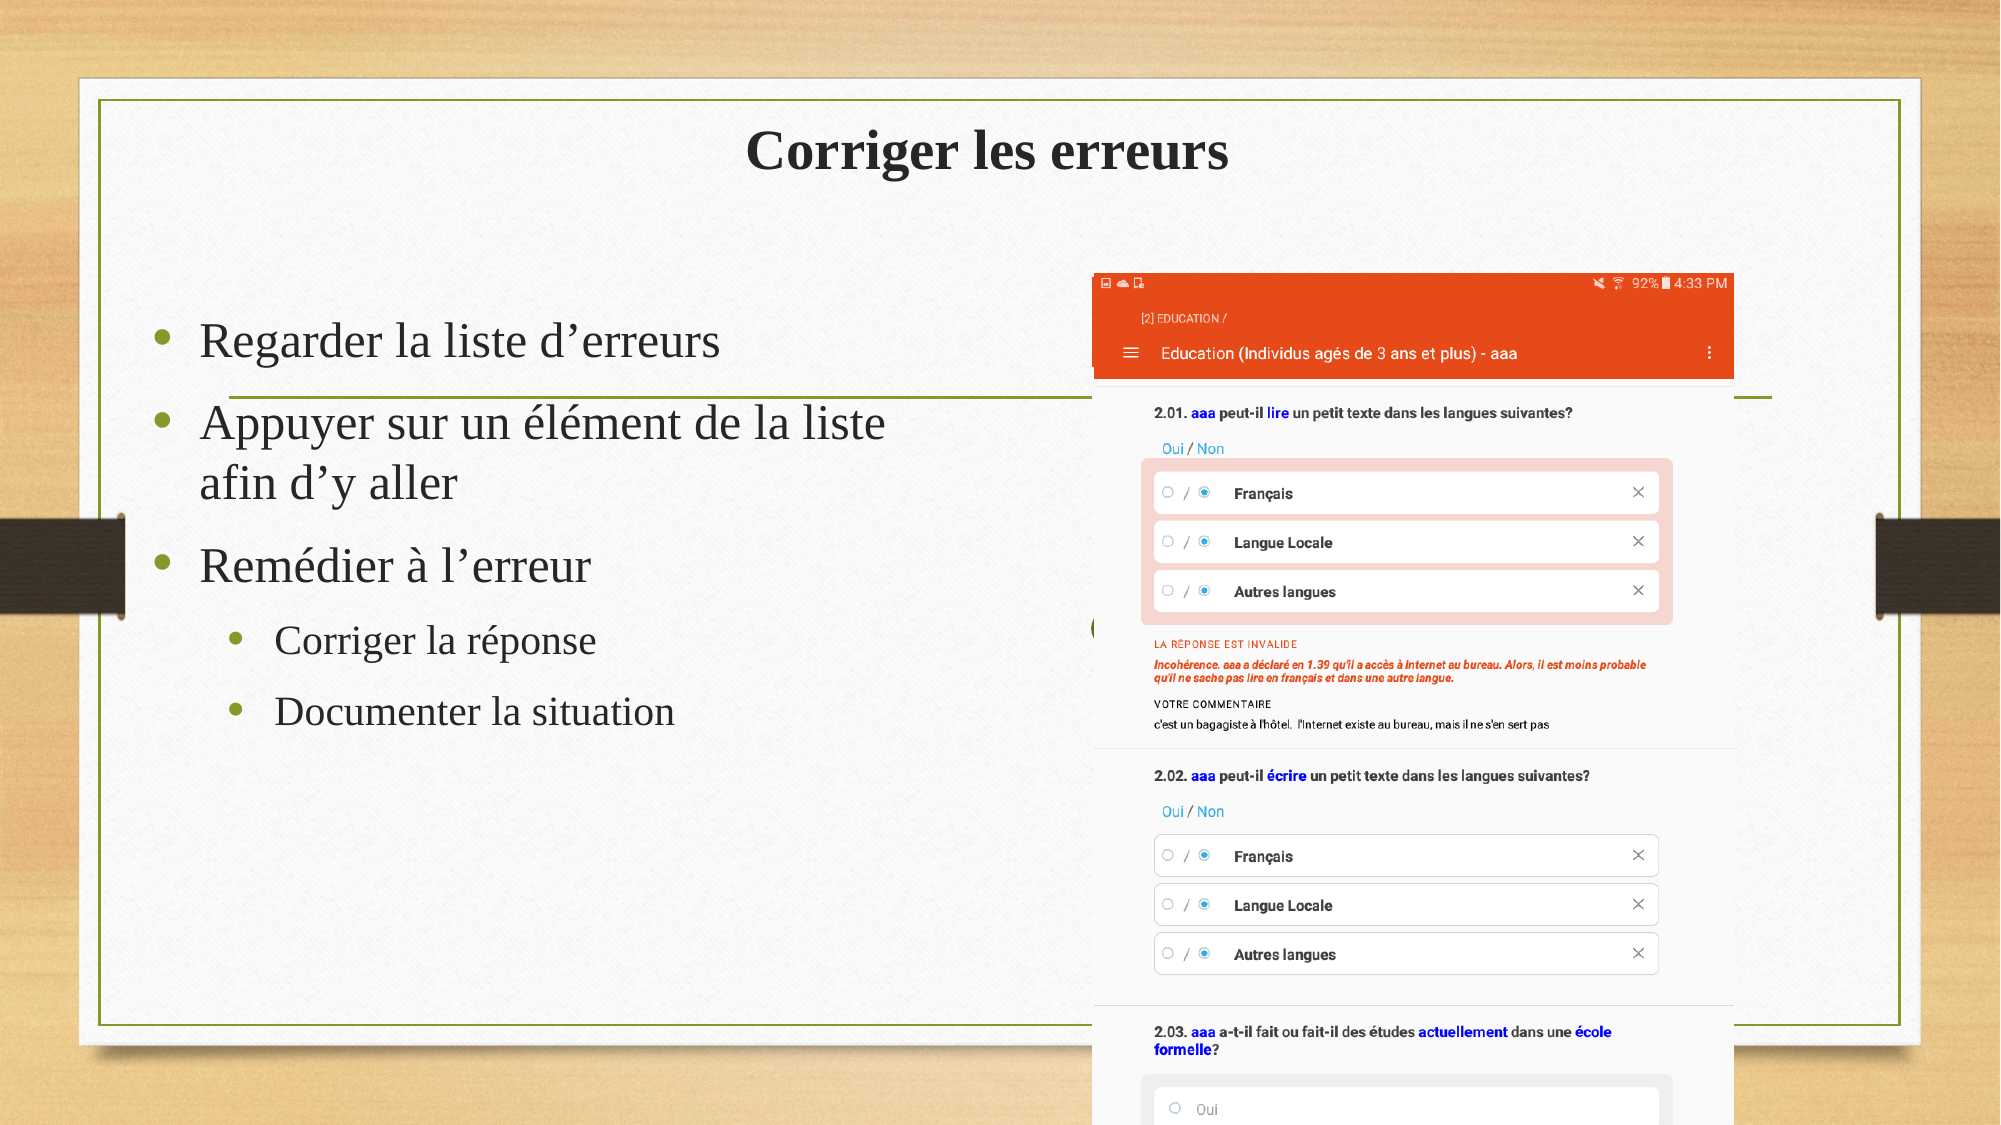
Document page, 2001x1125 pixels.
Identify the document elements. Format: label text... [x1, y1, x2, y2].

title Corriger les erreurs [200, 105, 1776, 189]
list Regarder la liste d’erreurs Appuyer sur un élément de la liste afin d’y aller Remédier à l’erreur Corriger la réponse Documenter la situation [137, 299, 988, 811]
picture [0, 0, 2001, 1125]
